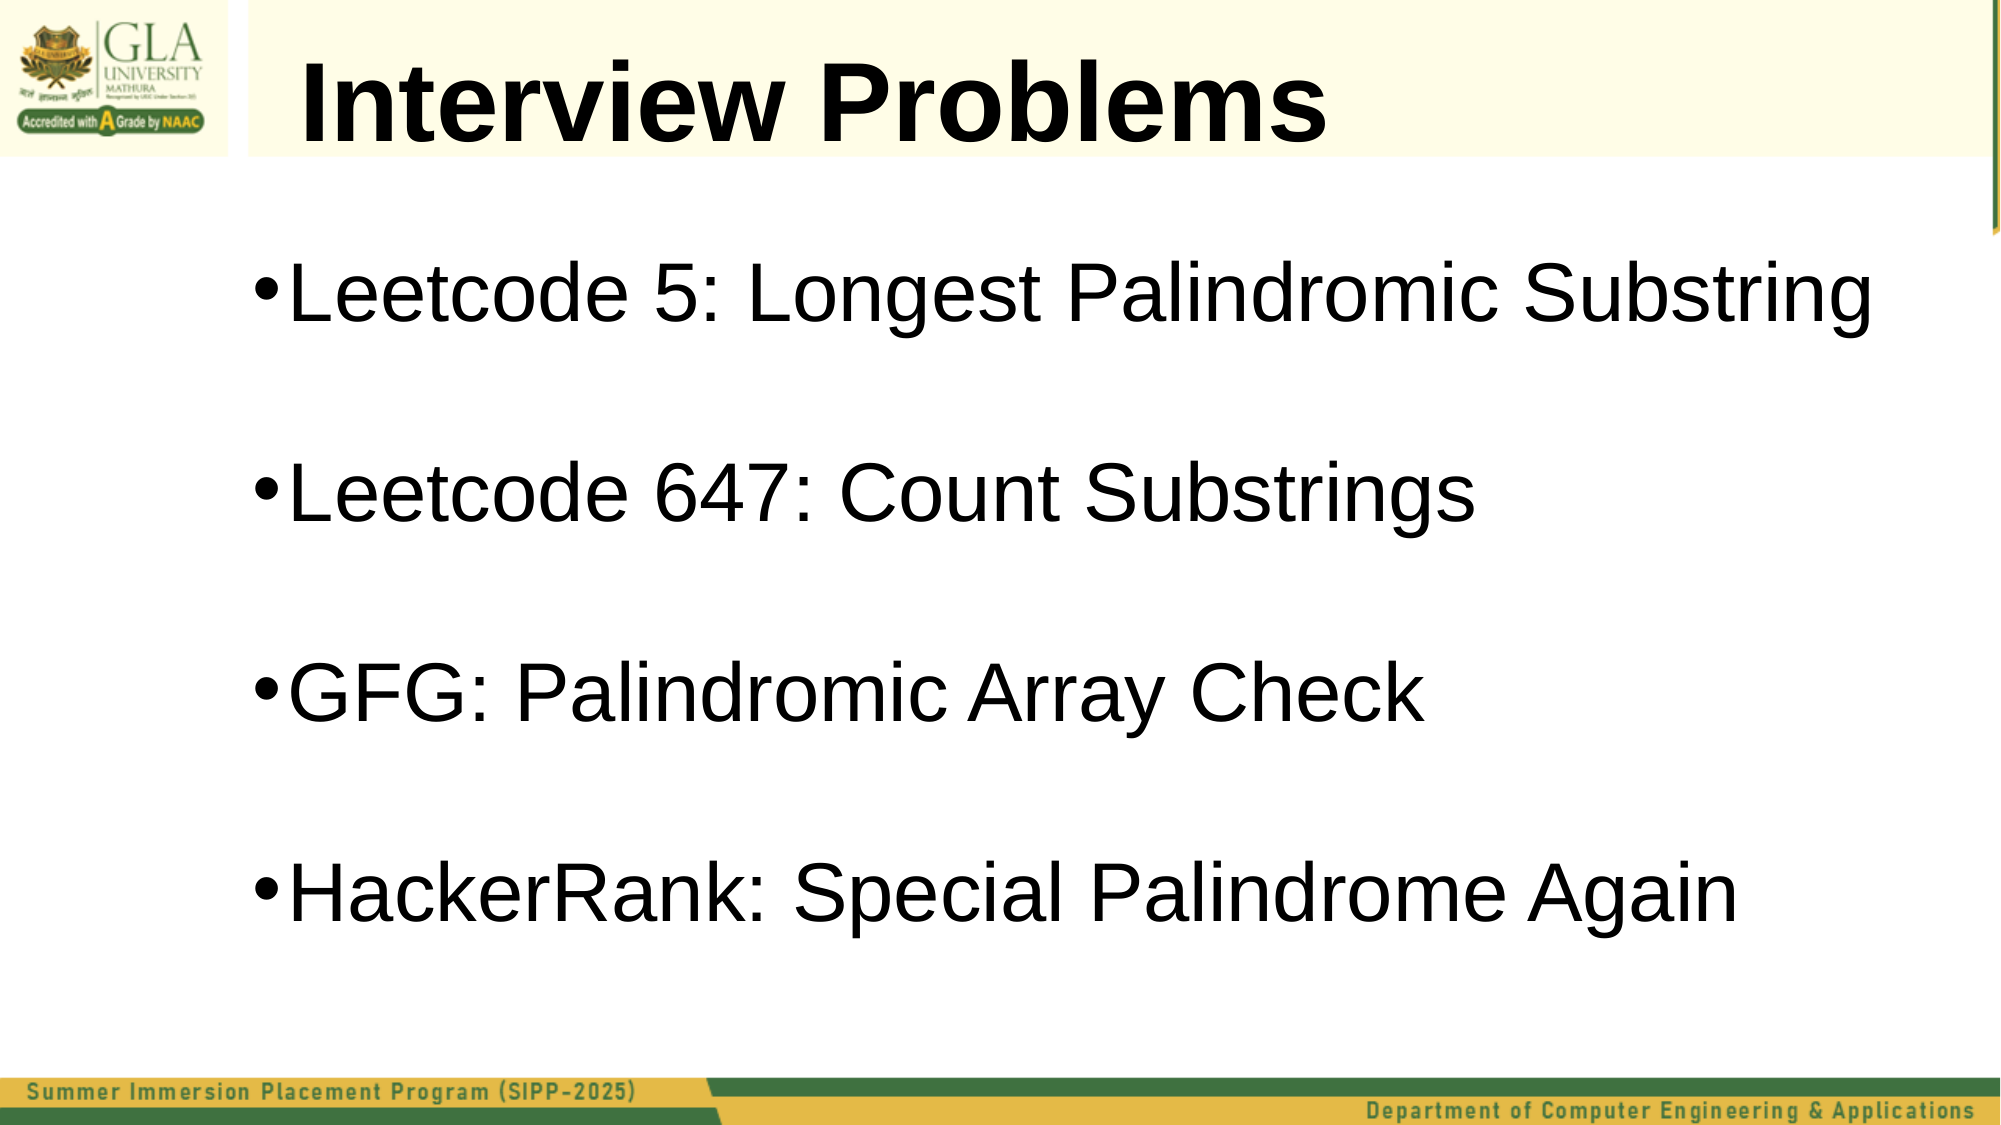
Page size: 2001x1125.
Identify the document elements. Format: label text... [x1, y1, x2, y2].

picture [0, 0, 2001, 1125]
text_box Leetcode 5: Longest Palindromic Substring Leetcode 647: Count Substrings GFG: Palindromic Array Check HackerRank: Special Palindrome Again [237, 230, 1897, 946]
text_box Interview Problems [284, 21, 1959, 172]
